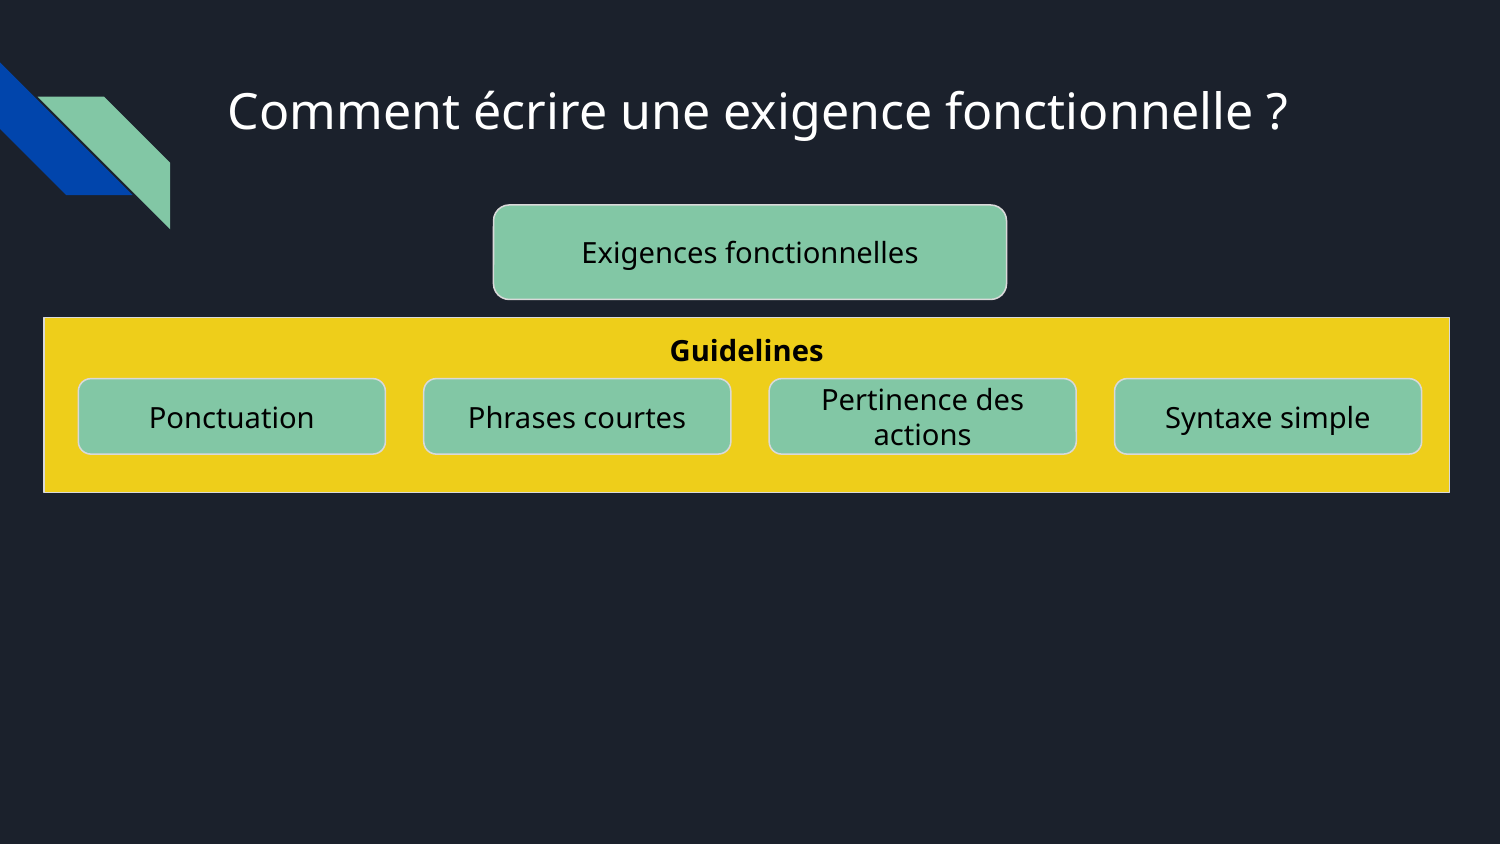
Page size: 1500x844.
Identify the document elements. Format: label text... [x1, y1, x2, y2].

title Comment écrire une exigence fonctionnelle ? [212, 64, 1368, 215]
text_box Phrases courtes [423, 378, 731, 455]
text_box Pertinence des actions [769, 378, 1077, 455]
text_box Exigences fonctionnelles [493, 204, 1007, 300]
text_box Guidelines [43, 317, 1450, 493]
text_box Ponctuation [78, 378, 386, 455]
text_box Syntaxe simple [1114, 378, 1422, 455]
